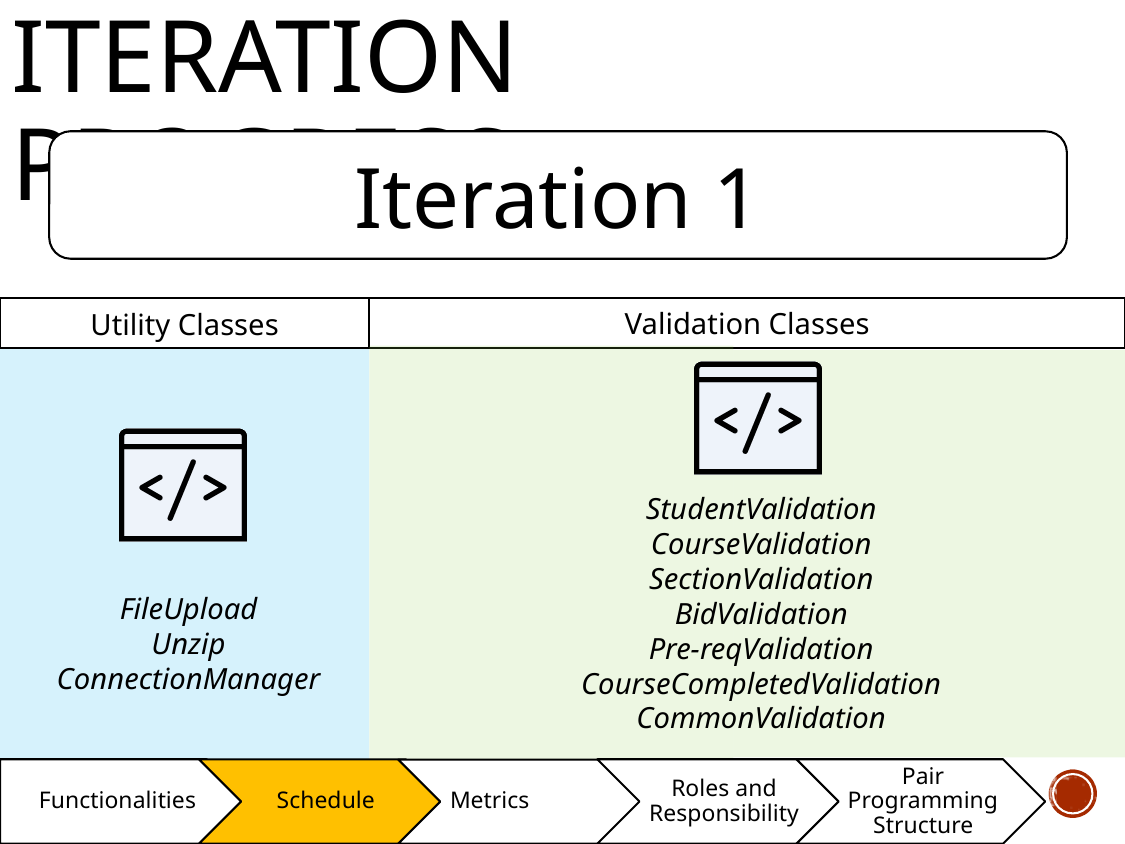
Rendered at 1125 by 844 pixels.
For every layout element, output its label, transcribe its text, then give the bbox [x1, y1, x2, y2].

picture [690, 354, 834, 484]
text_box StudentValidation CourseValidation SectionValidation BidValidation Pre-reqValidation CourseCompletedValidation CommonValidation [558, 482, 965, 743]
text_box [368, 345, 734, 758]
text_box Iteration Progress [0, 0, 995, 103]
text_box [734, 349, 1125, 758]
text_box FileUpload Unzip ConnectionManager [36, 582, 341, 703]
text_box [0, 349, 368, 758]
text_box Utility Classes [0, 297, 368, 349]
text_box Iteration 1 [48, 130, 1068, 260]
text_box Validation Classes [368, 297, 1125, 349]
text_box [5, 763, 1042, 841]
picture [115, 421, 259, 553]
